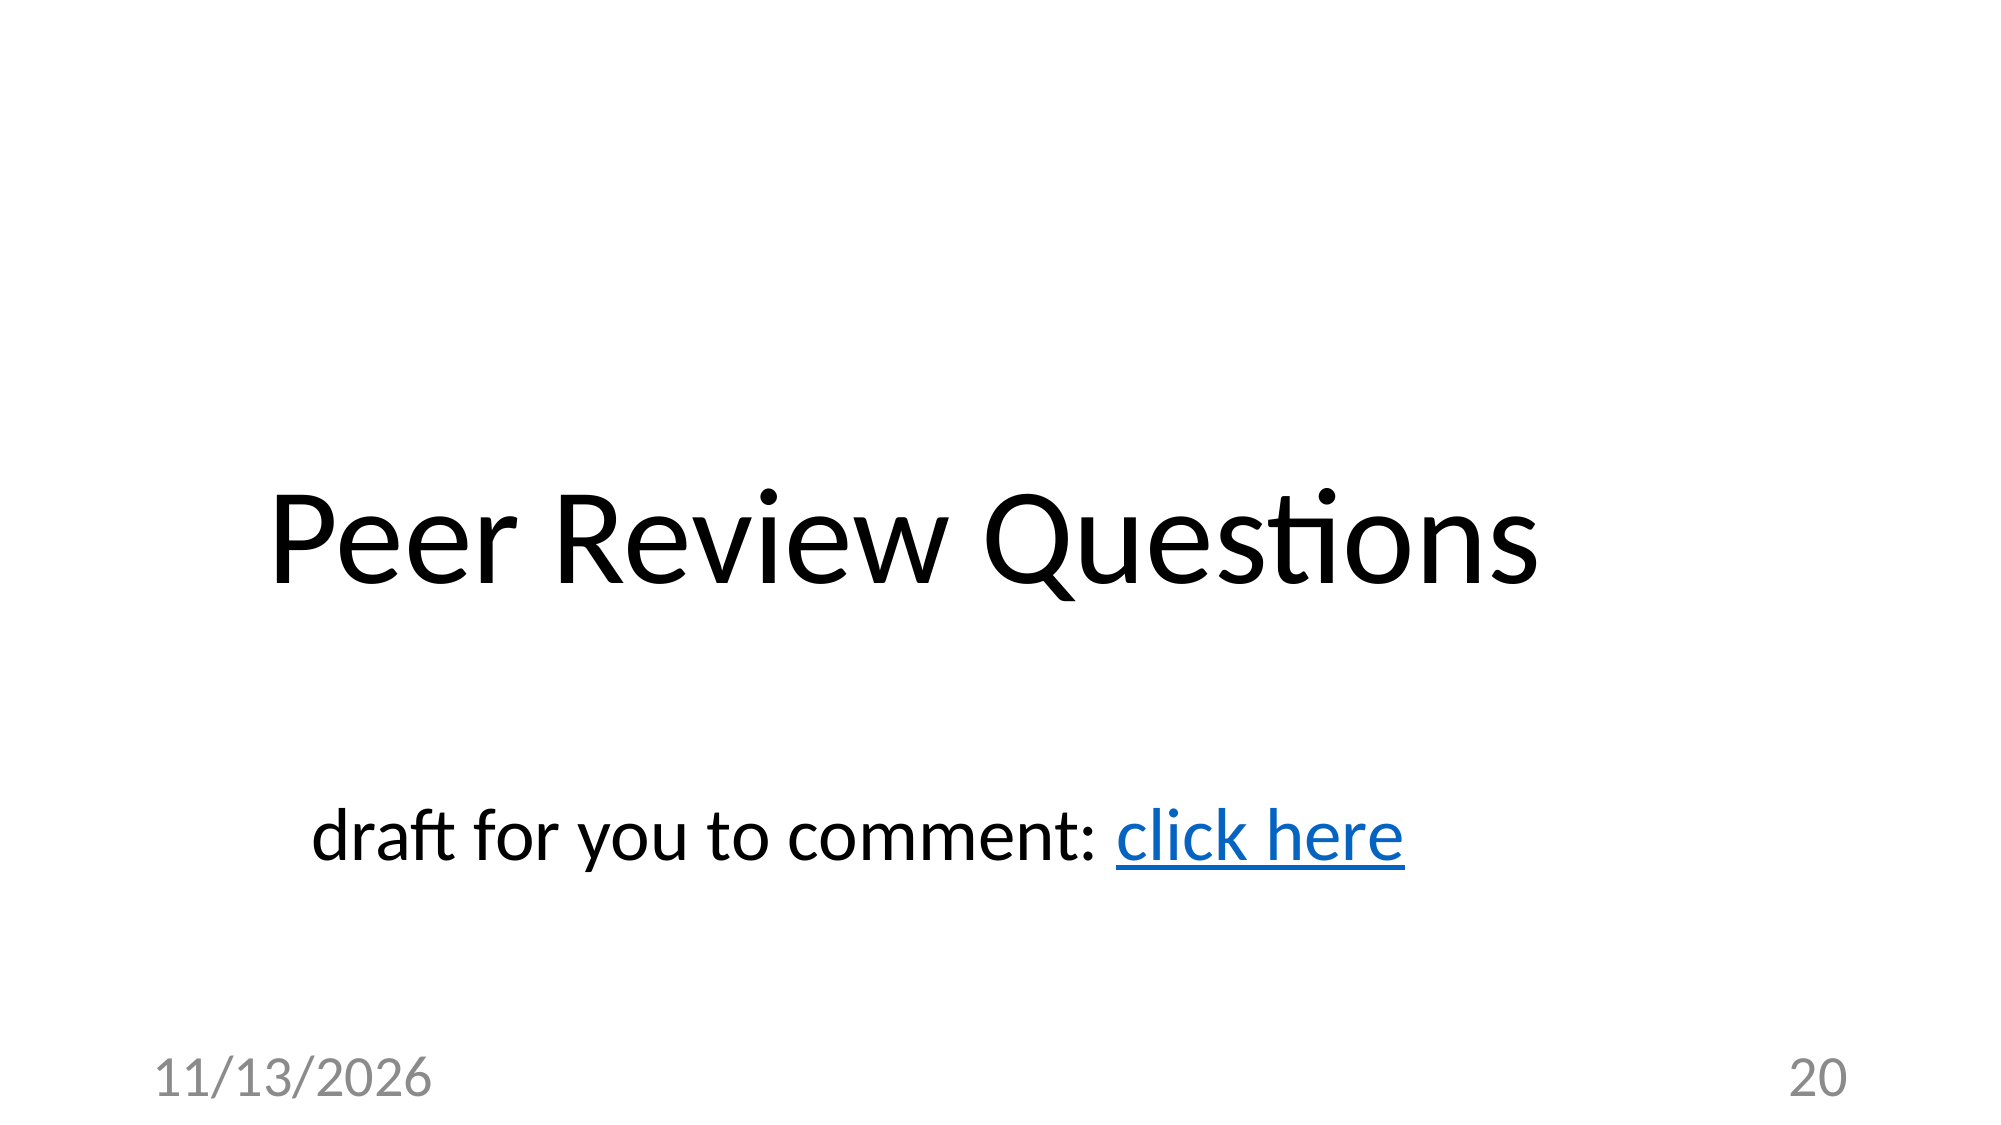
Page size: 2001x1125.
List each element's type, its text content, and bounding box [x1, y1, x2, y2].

text_box Peer Review Questions [252, 438, 1558, 619]
slide_number 20 [1412, 1042, 1863, 1103]
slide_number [137, 1042, 588, 1103]
text_box draft for you to comment: click here [296, 778, 1420, 884]
